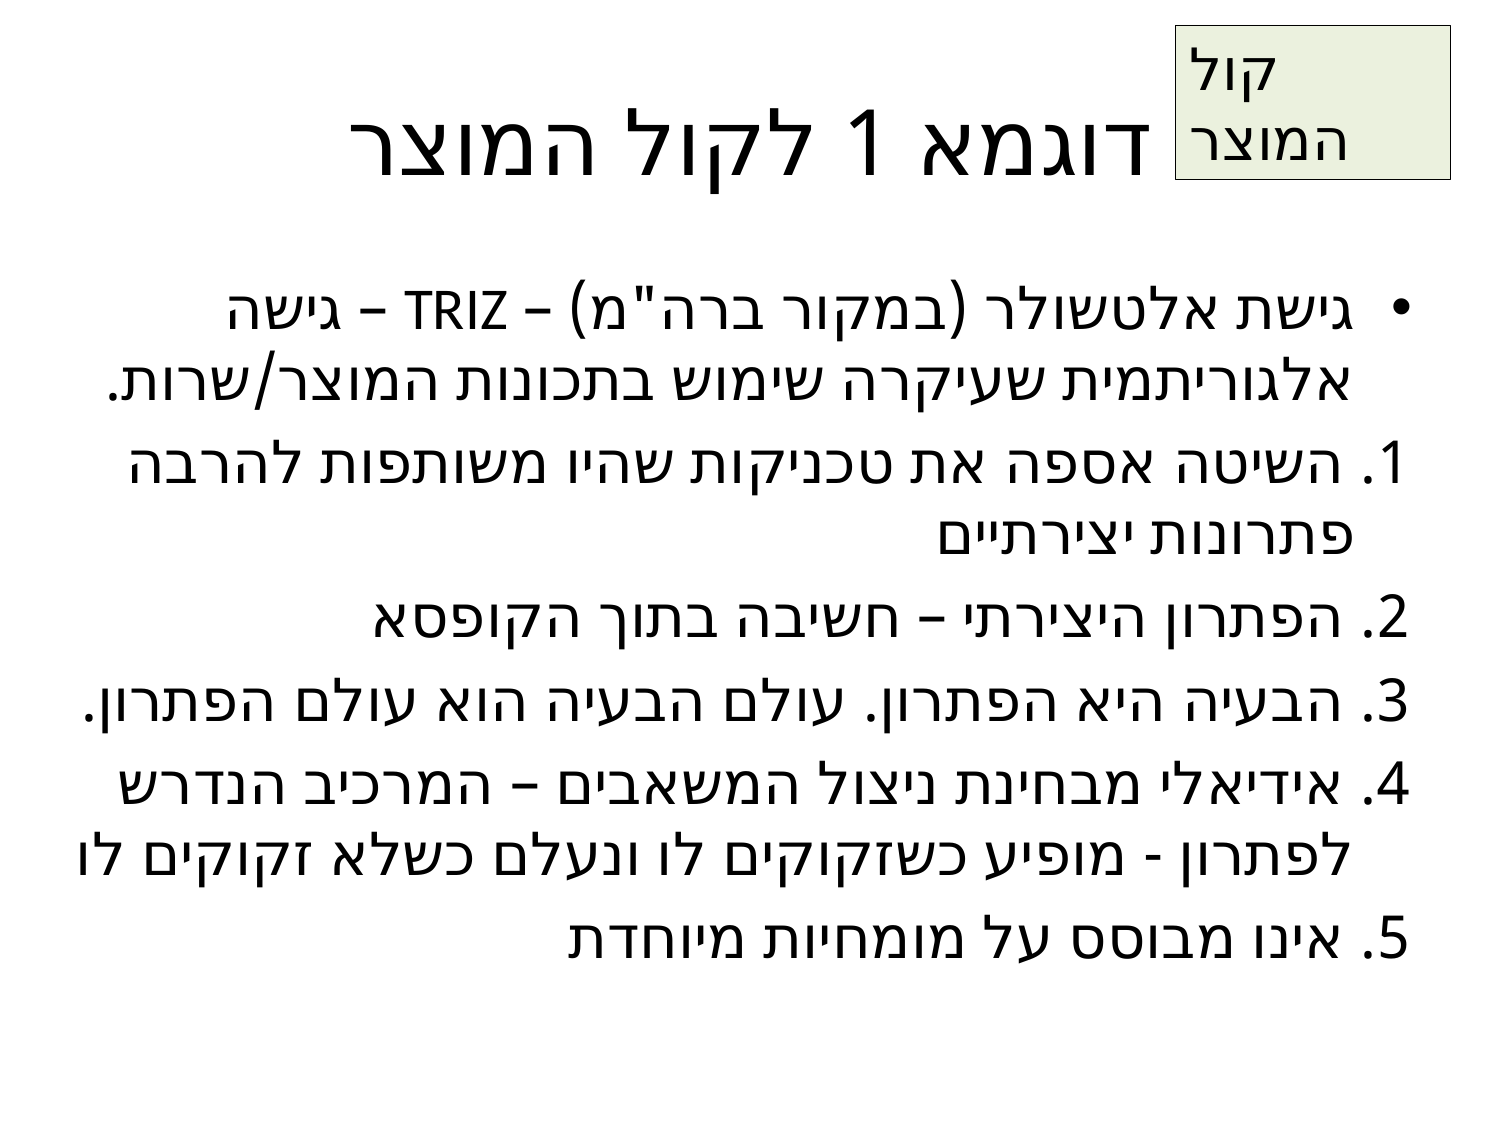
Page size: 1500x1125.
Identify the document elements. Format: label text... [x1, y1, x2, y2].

text_box קול המוצר [1175, 24, 1450, 180]
title דוגמא 1 לקול המוצר [75, 45, 1425, 233]
list גישת אלטשולר (במקור ברה"מ) – TRIZ – גישה אלגוריתמית שעיקרה שימוש בתכונות המוצר/שרות. 1. השיטה אספה את טכניקות שהיו משותפות להרבה פתרונות יצירתיים 2. הפתרון היצירתי – חשיבה בתוך הקופסא 3. הבעיה היא הפתרון. עולם הבעיה הוא עולם הפתרון. 4. אידיאלי מבחינת ניצול המשאבים – המרכיב הנדרש לפתרון - מופיע כשזקוקים לו ונעלם כשלא זקוקים לו 5. אינו מבוסס על מומחיות מיוחדת [50, 262, 1425, 1005]
